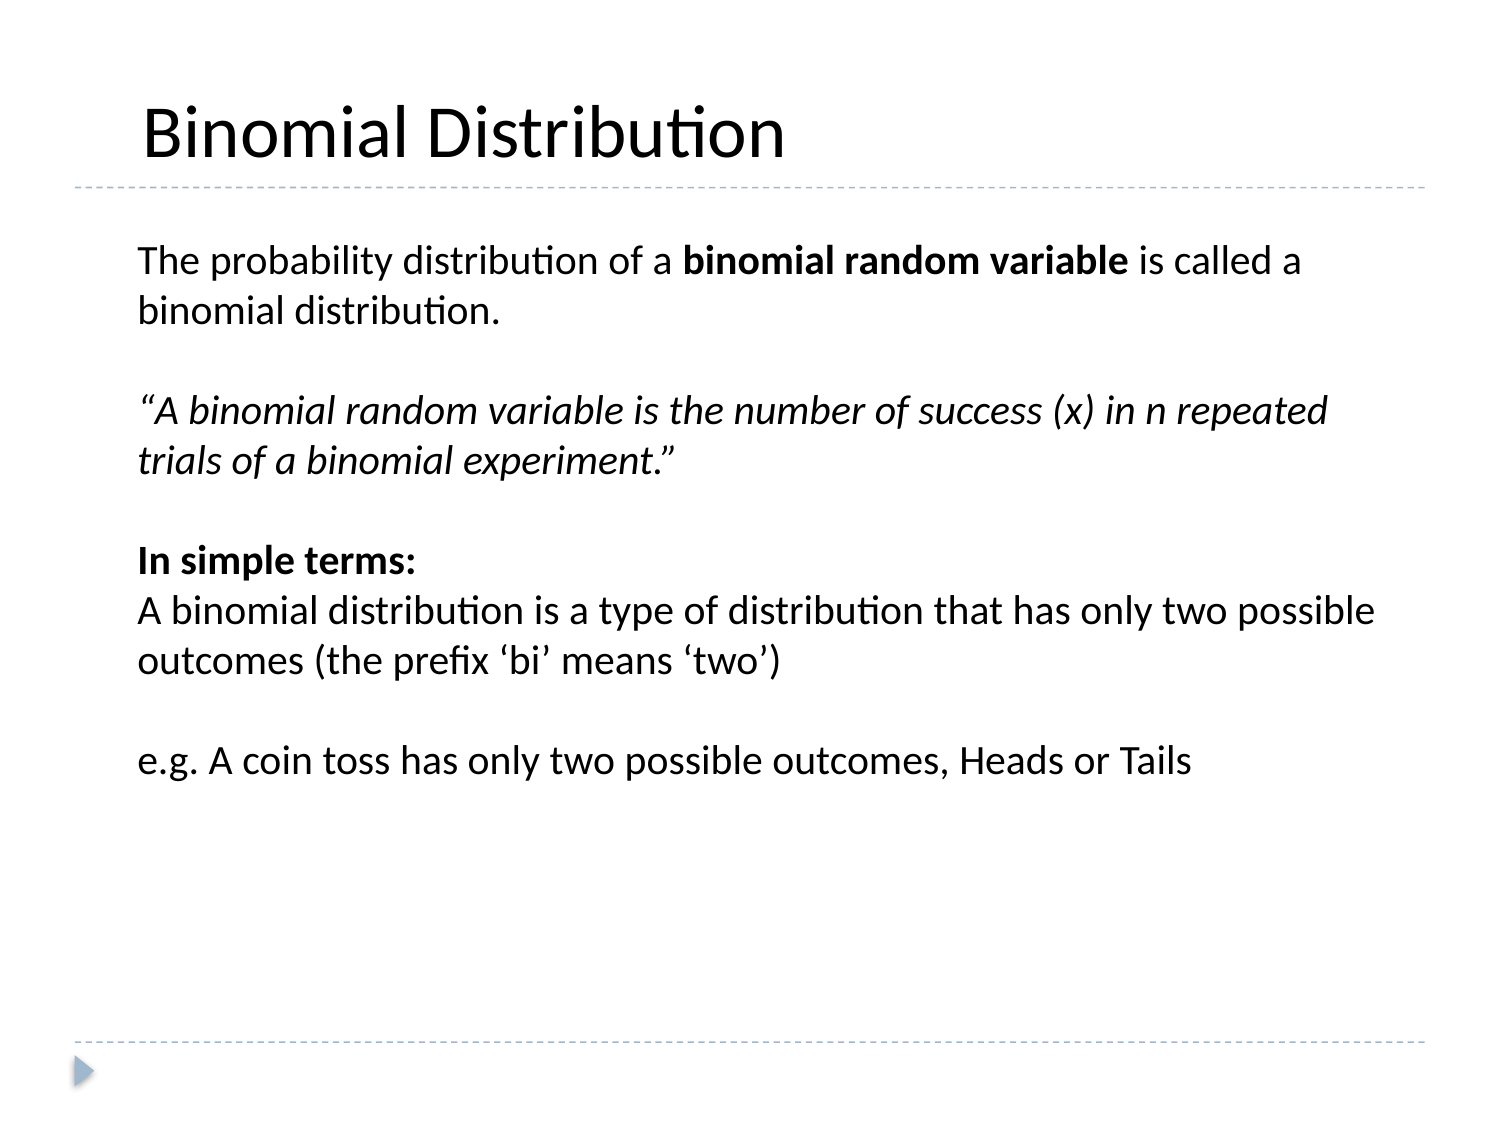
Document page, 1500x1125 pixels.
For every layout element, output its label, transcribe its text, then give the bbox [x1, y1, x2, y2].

text_box Binomial Distribution [127, 74, 803, 180]
text_box The probability distribution of a binomial random variable is called a binomial distribution. “A binomial random variable is the number of success (x) in n repeated trials of a binomial experiment.” In simple terms: A binomial distribution is a type of distribution that has only two possible outcomes (the prefix ‘bi’ means ‘two’) e.g. A coin toss has only two possible outcomes, Heads or Tails [122, 224, 1400, 790]
